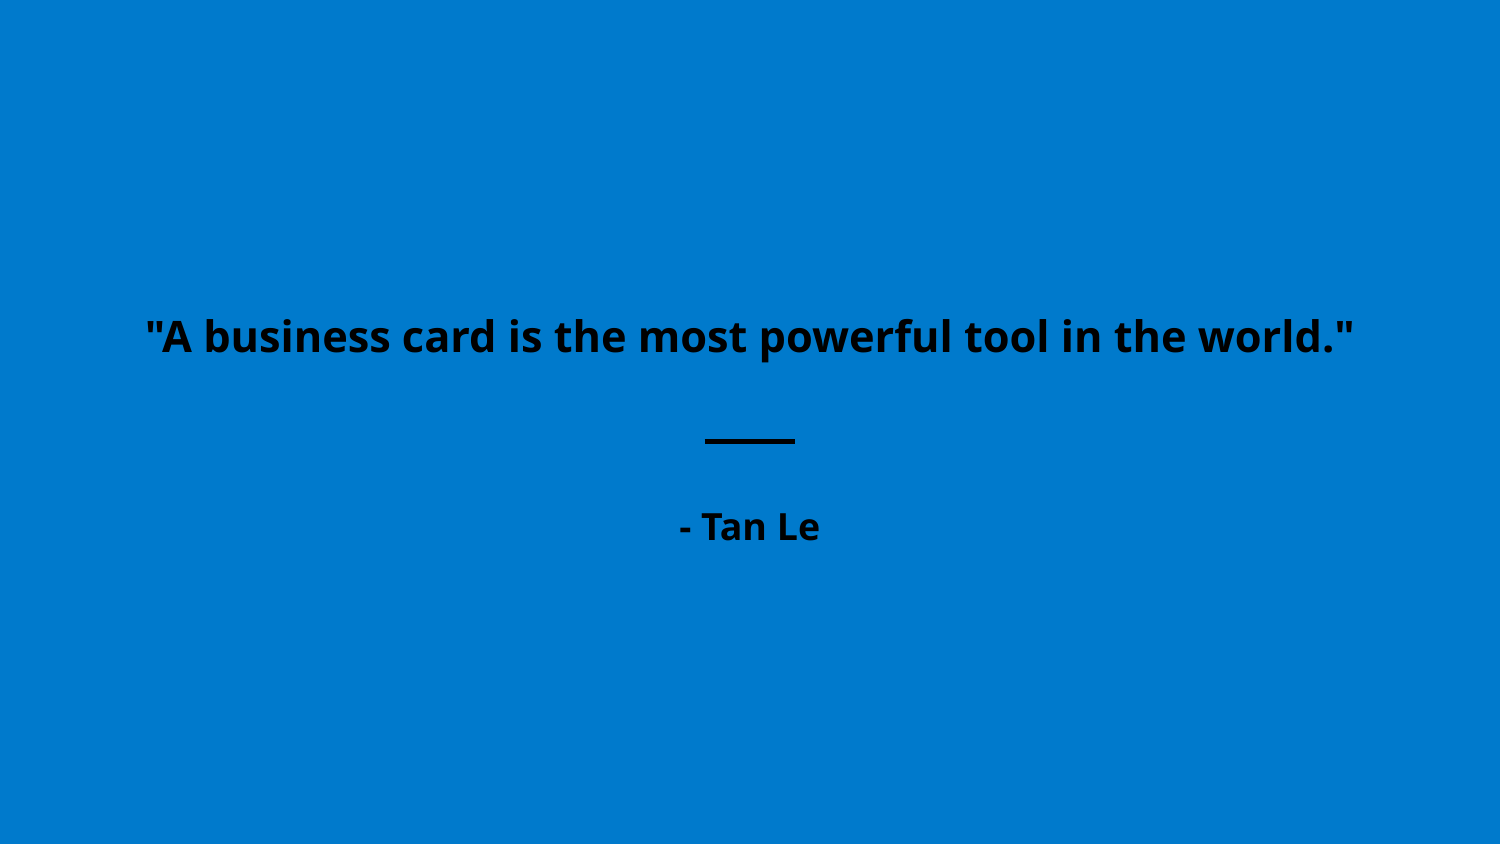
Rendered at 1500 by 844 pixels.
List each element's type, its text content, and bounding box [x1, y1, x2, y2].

list - Tan Le [126, 485, 1374, 571]
title "A business card is the most powerful tool in the world." [126, 272, 1374, 398]
